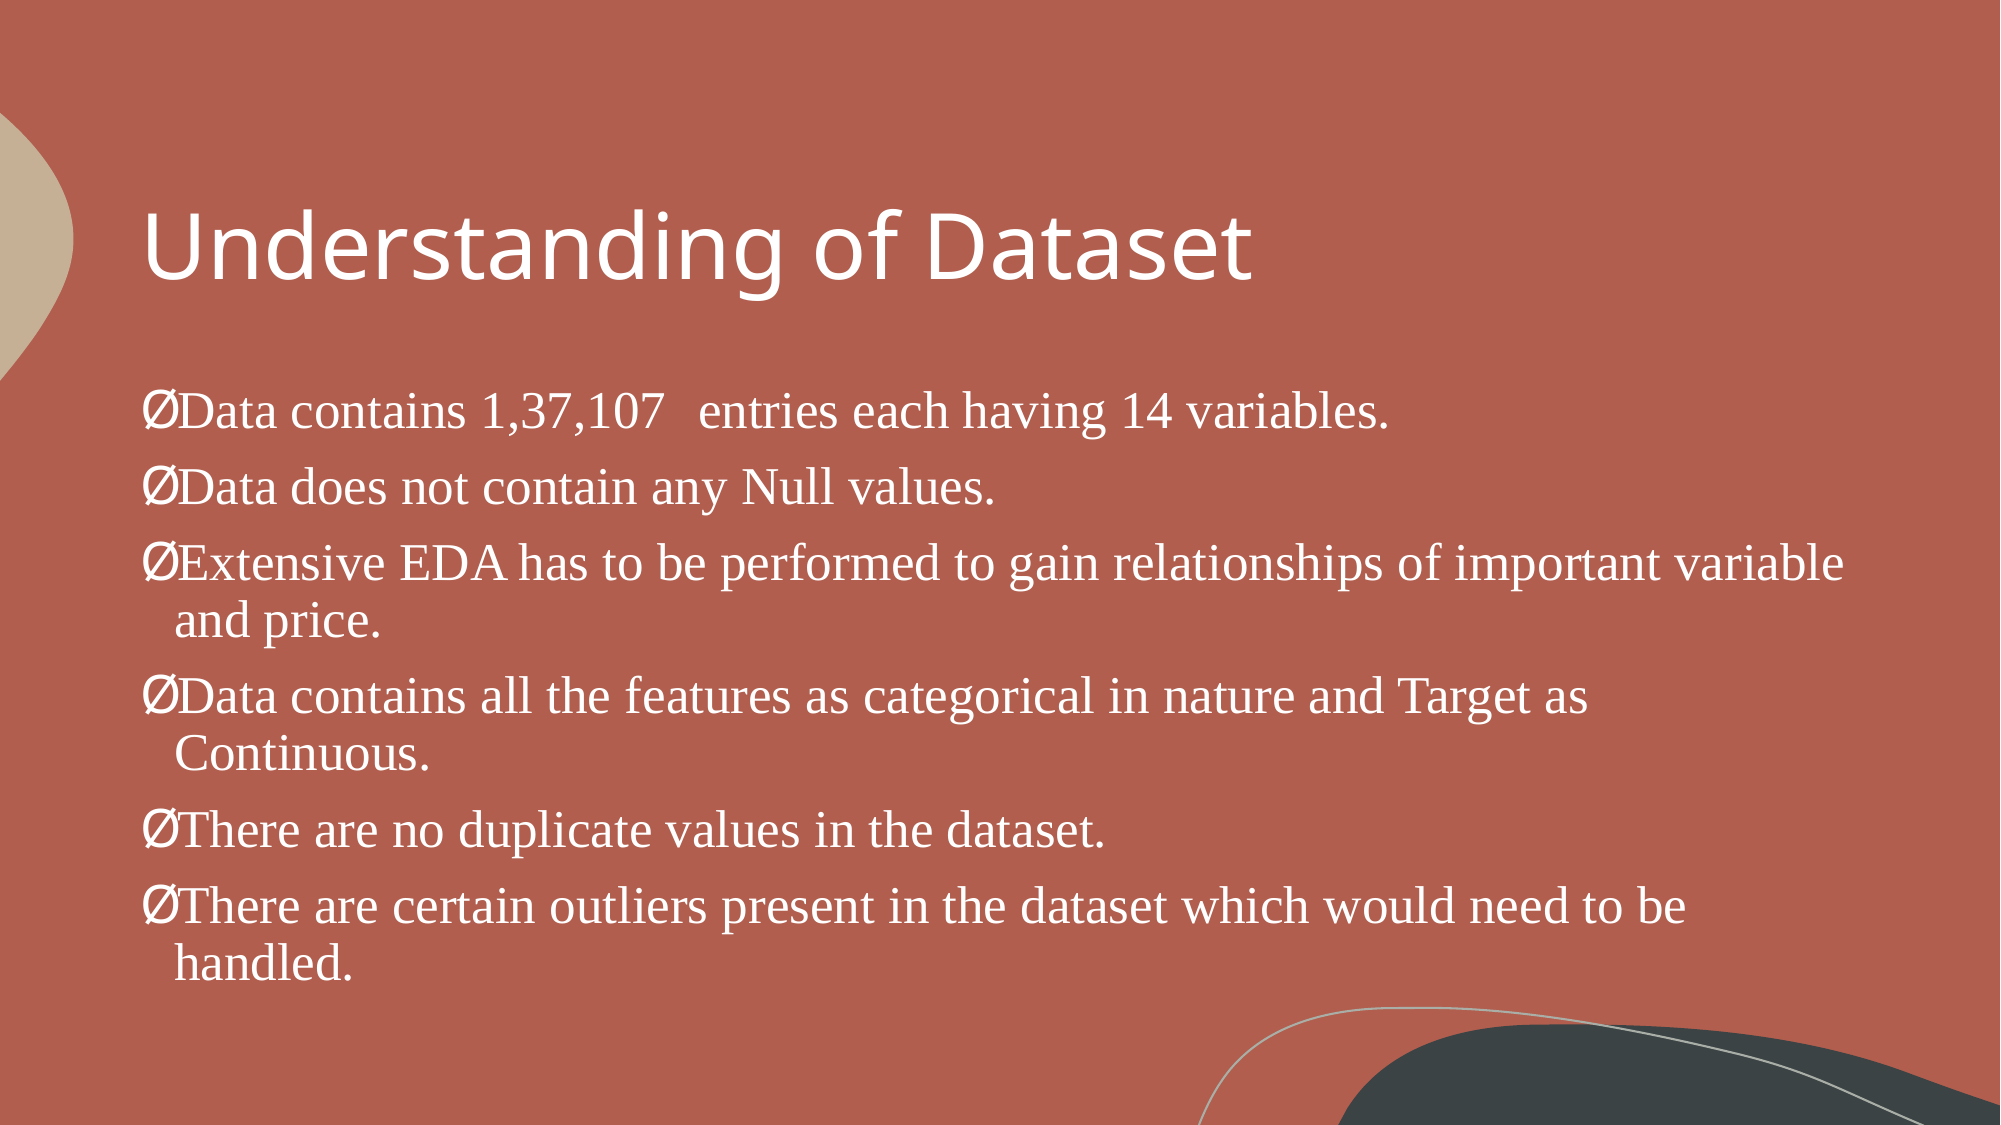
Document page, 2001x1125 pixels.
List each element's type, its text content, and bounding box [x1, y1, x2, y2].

title Understanding of Dataset [125, 125, 1875, 375]
list Data contains 1,37,107 entries each having 14 variables. Data does not contain any Null values. Extensive EDA has to be performed to gain relationships of important variable and price. Data contains all the features as categorical in nature and Target as Continuous. There are no duplicate values in the dataset. There are certain outliers present in the dataset which would need to be handled. [125, 375, 1875, 1002]
